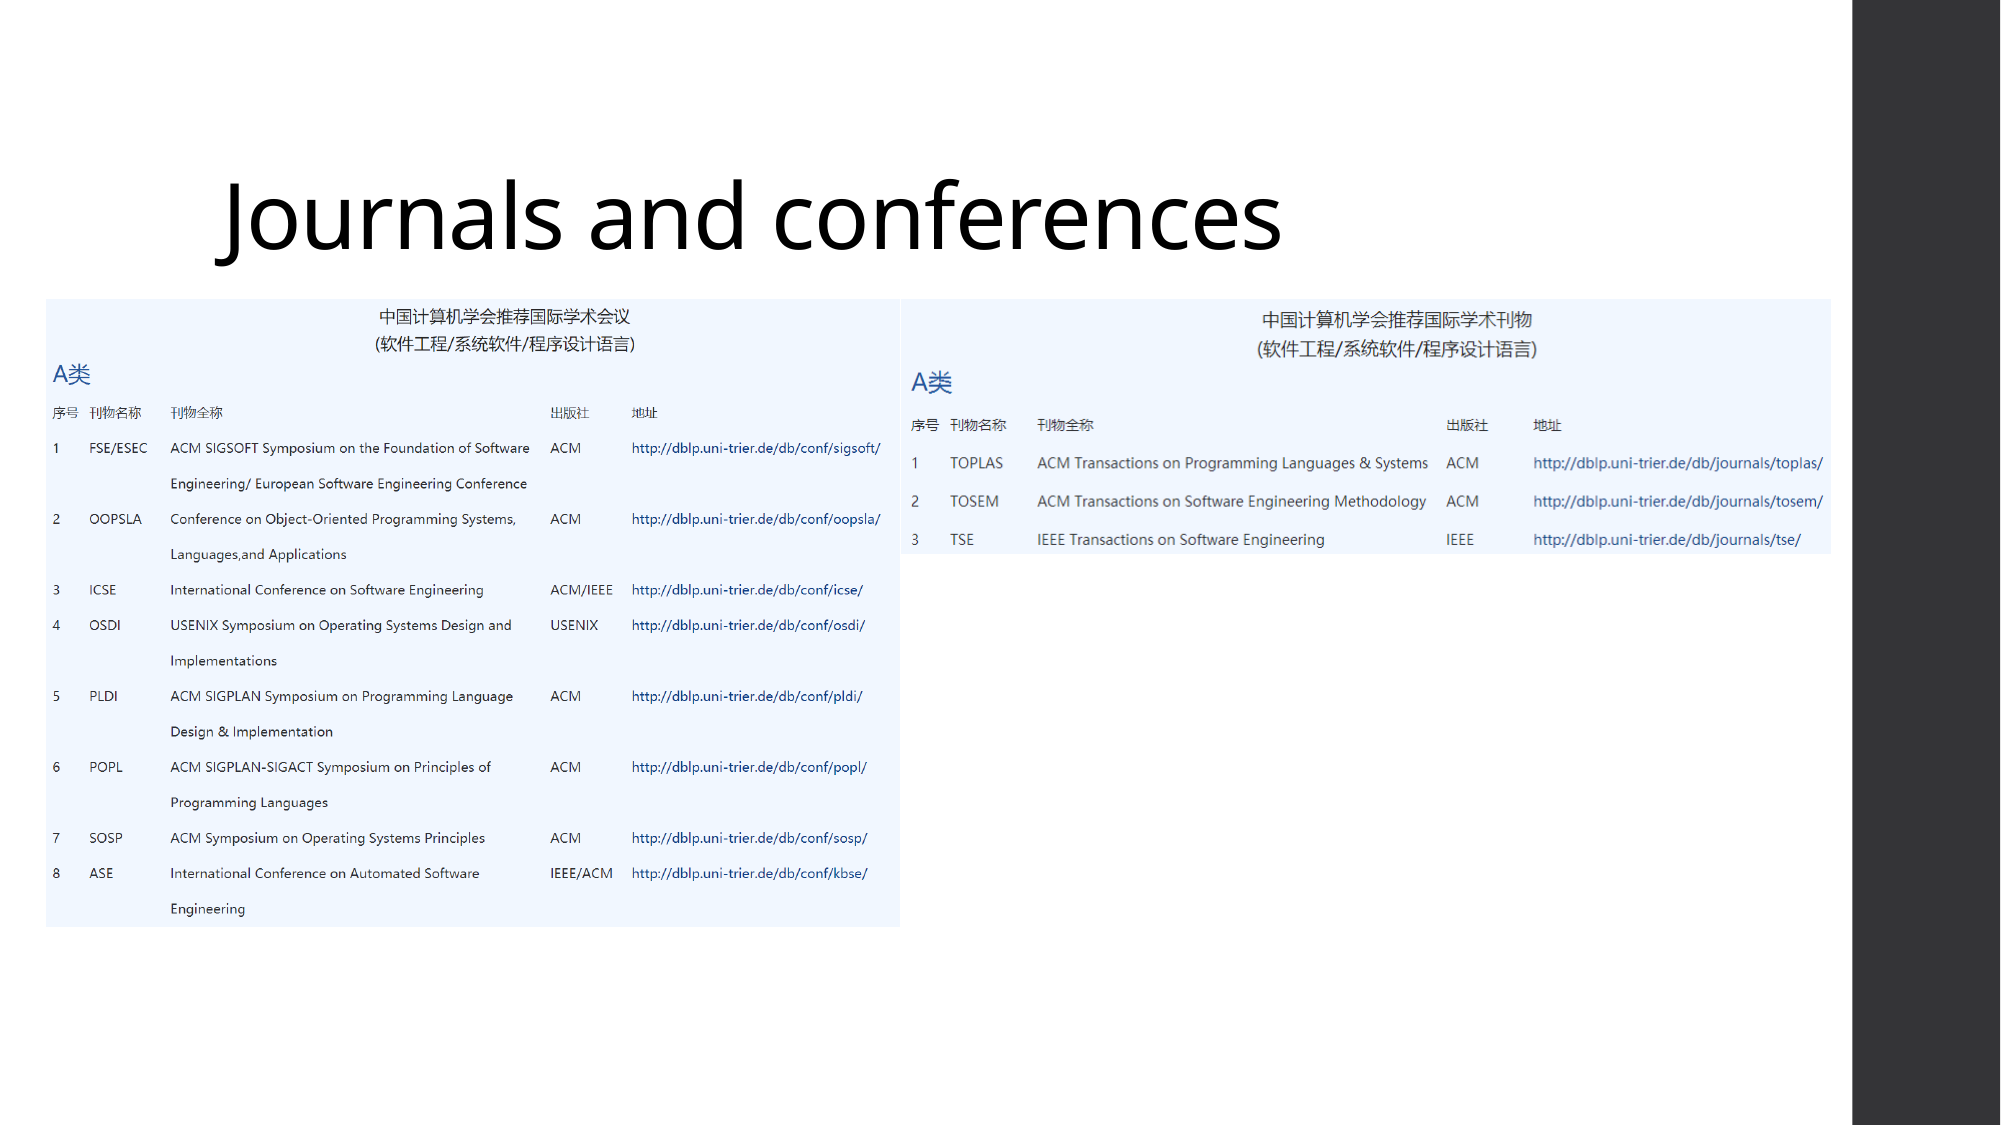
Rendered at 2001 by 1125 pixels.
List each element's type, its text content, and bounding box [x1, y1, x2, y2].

picture [45, 299, 1831, 927]
title Journals and conferences [206, 60, 1797, 278]
